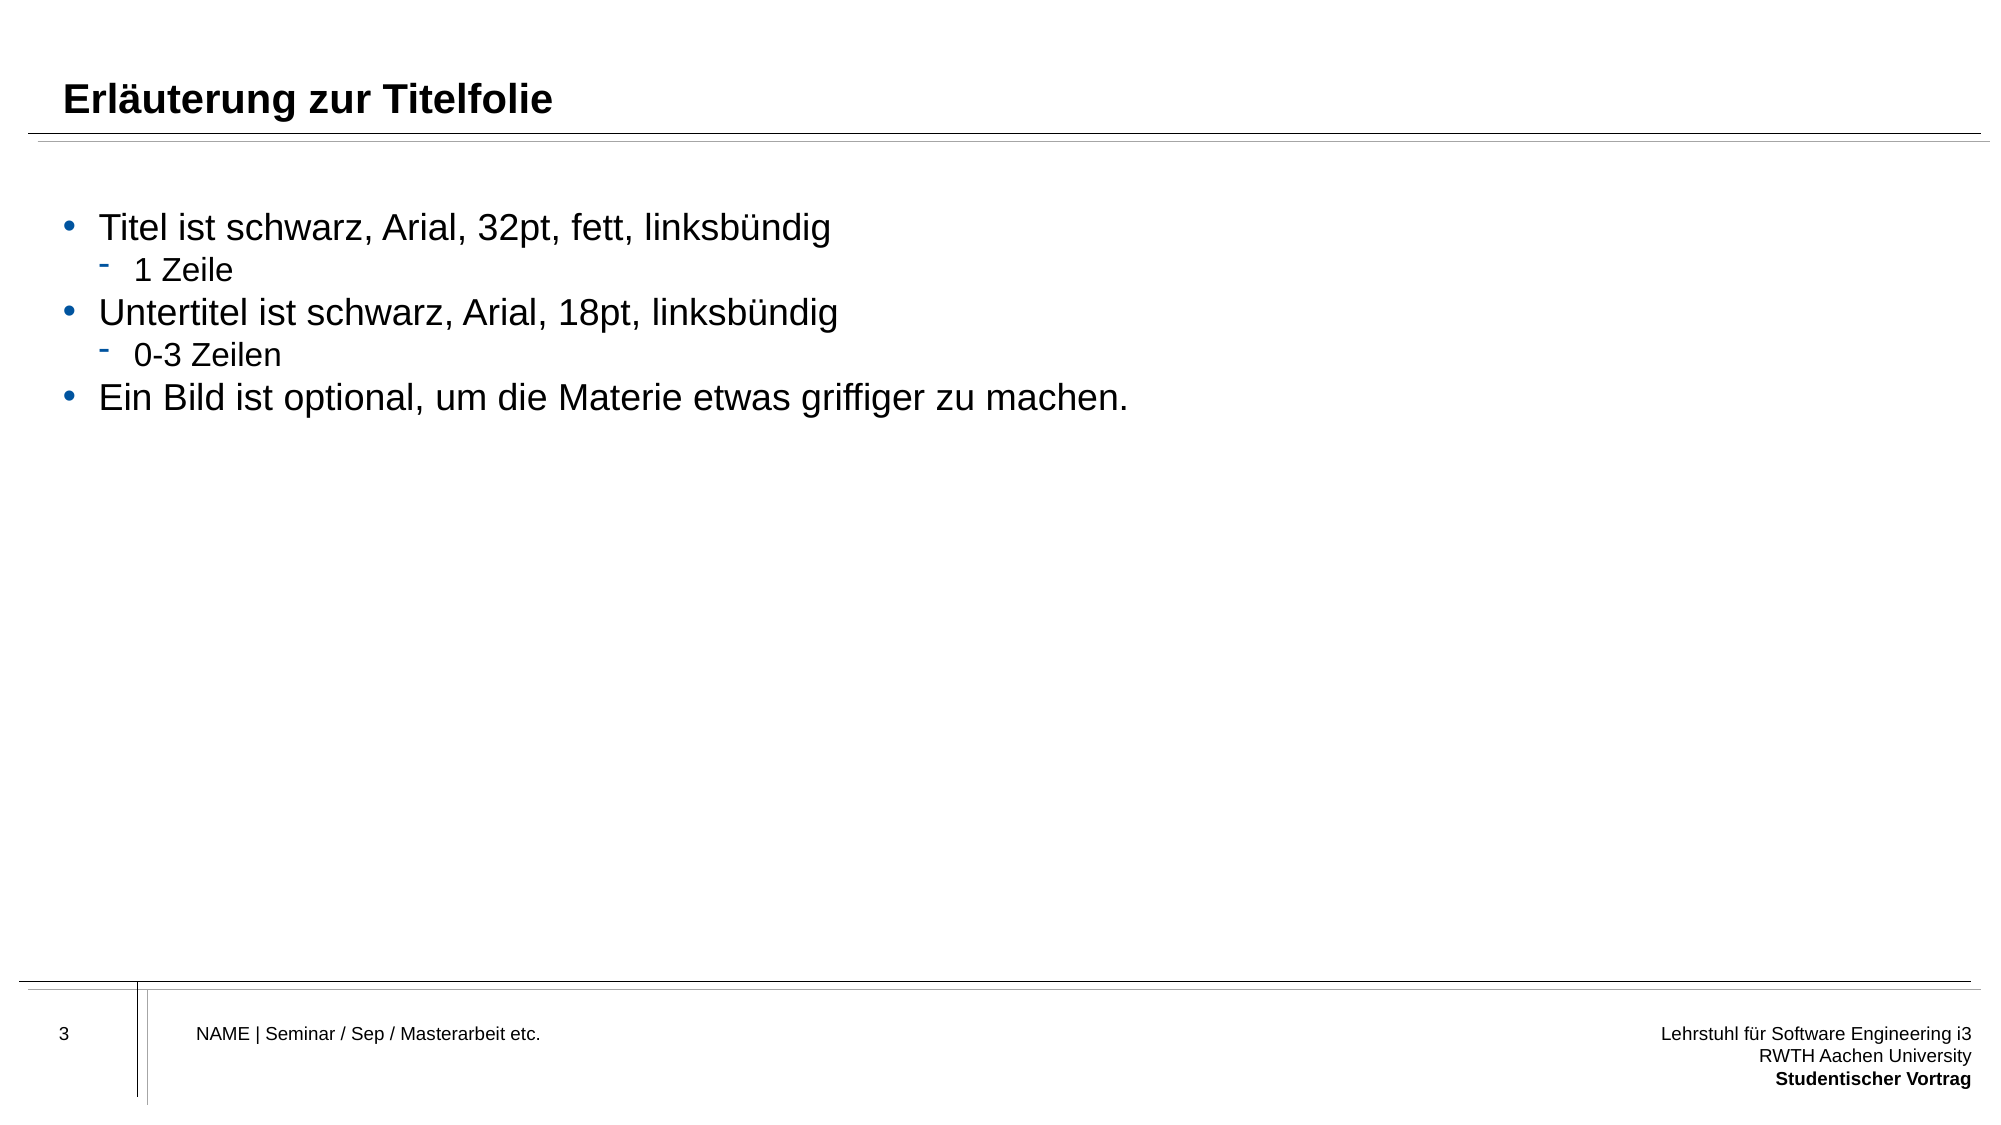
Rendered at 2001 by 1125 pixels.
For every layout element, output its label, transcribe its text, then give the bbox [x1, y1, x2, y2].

list Titel ist schwarz, Arial, 32pt, fett, linksbündig 1 Zeile Untertitel ist schwarz, Arial, 18pt, linksbündig 0-3 Zeilen Ein Bild ist optional, um die Materie etwas griffiger zu machen. [63, 202, 1947, 923]
title Erläuterung zur Titelfolie [63, 33, 1947, 123]
